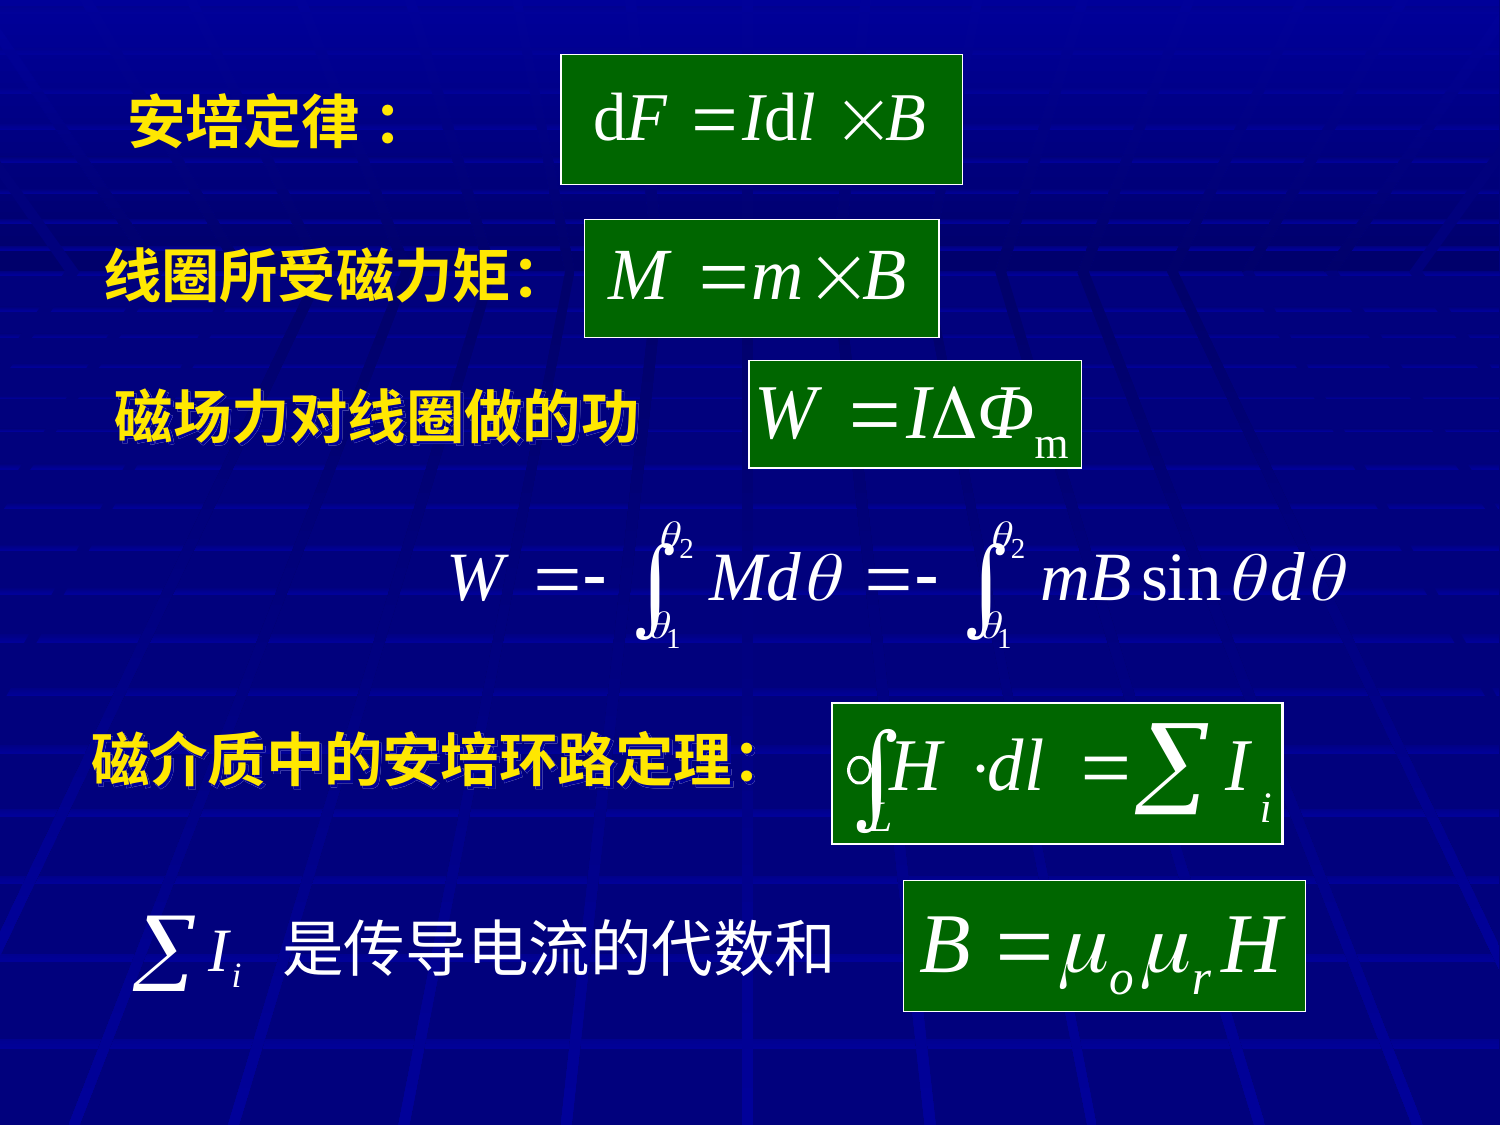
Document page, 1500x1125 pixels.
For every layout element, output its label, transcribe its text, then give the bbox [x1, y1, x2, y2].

text_box 磁场力对线圈做的功 [100, 373, 727, 458]
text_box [584, 219, 940, 338]
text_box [832, 703, 1282, 843]
text_box 安培定律 ： [112, 78, 560, 163]
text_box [749, 361, 1081, 468]
text_box 线圈所受磁力矩： [88, 231, 584, 316]
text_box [442, 502, 1365, 664]
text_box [560, 54, 963, 185]
text_box 磁介质中的安培环路定理： [76, 715, 831, 801]
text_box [123, 904, 842, 1008]
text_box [903, 880, 1306, 1012]
